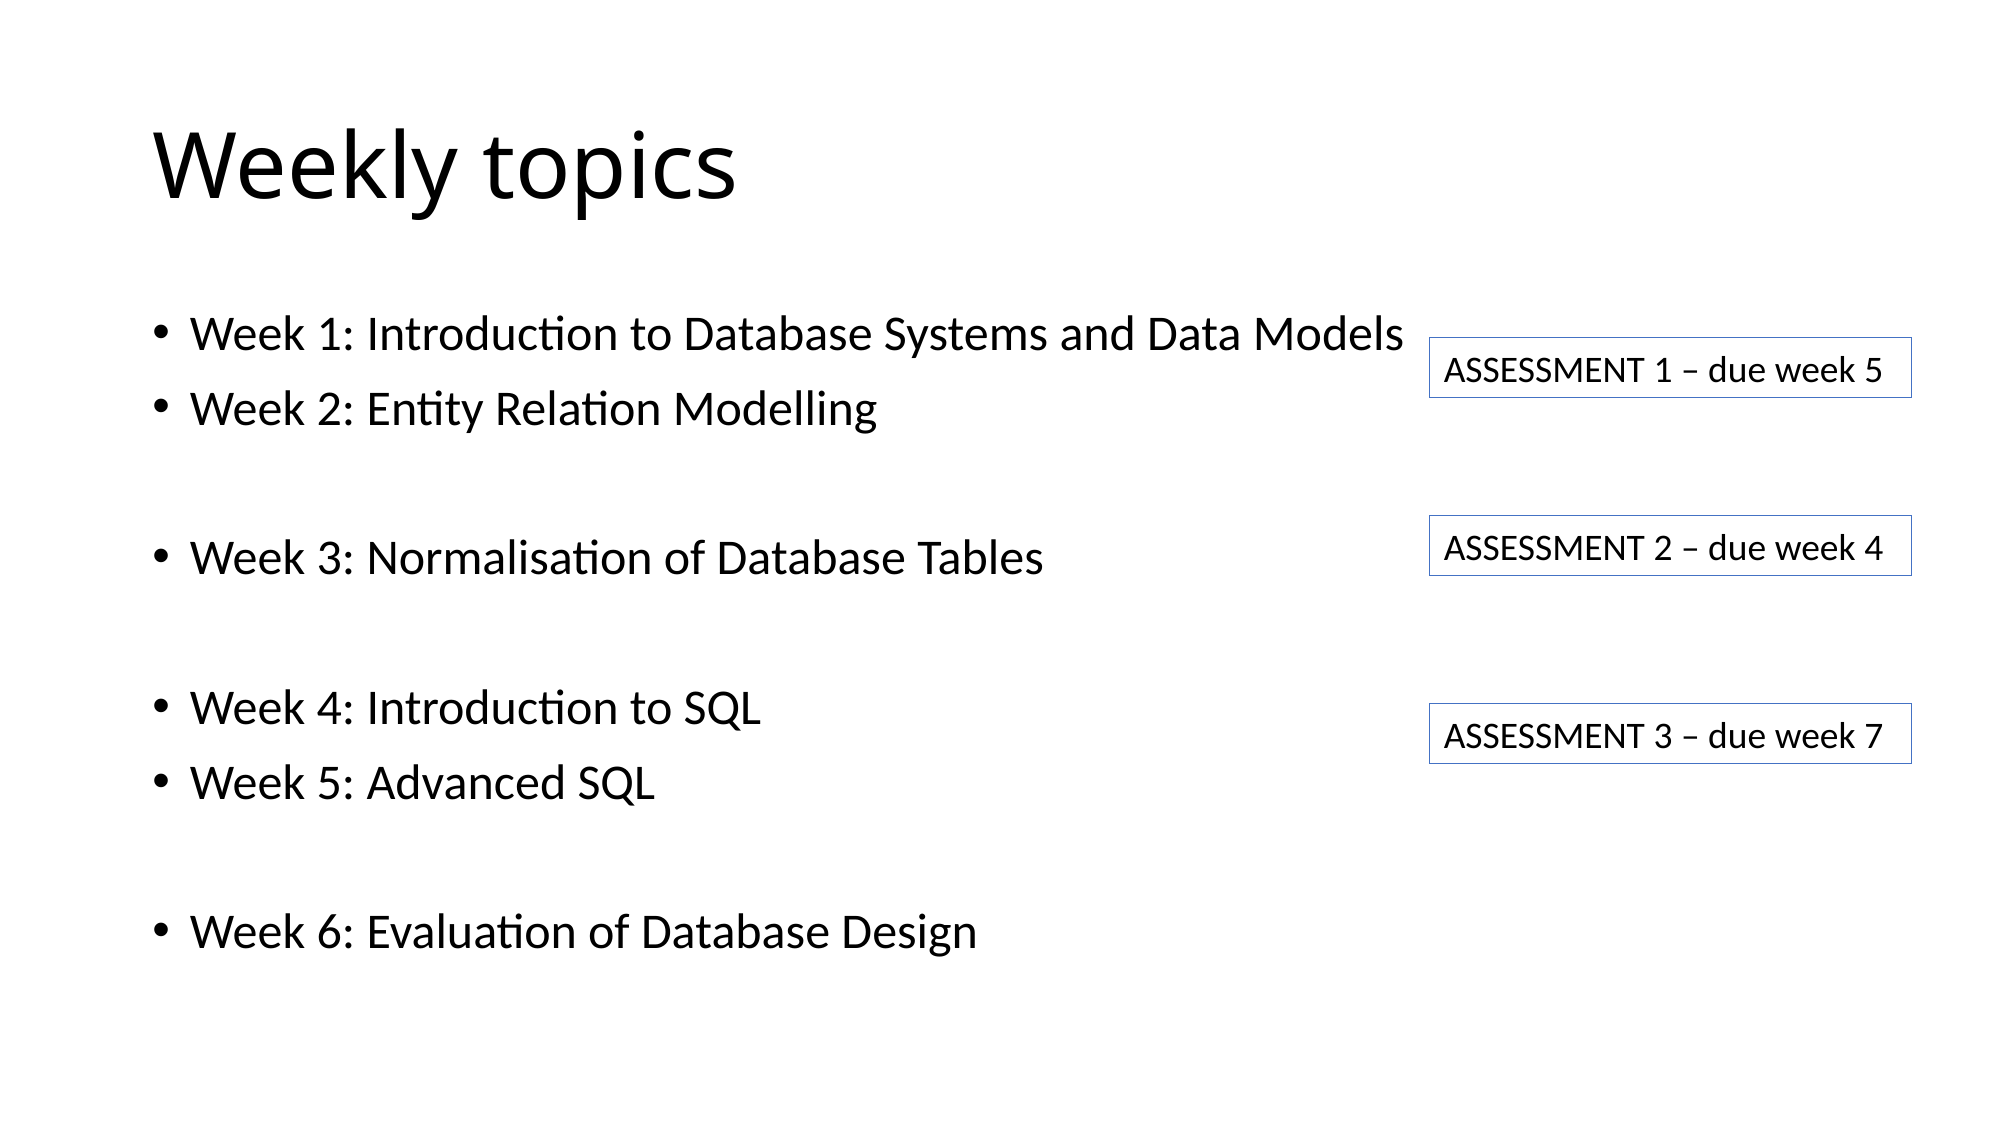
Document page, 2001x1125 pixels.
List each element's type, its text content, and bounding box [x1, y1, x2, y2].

text_box ASSESSMENT 1 – due week 5 [1429, 337, 1912, 398]
title Weekly topics [137, 59, 1863, 278]
list Week 1: Introduction to Database Systems and Data Models Week 2: Entity Relation Modelling Week 3: Normalisation of Database Tables Week 4: Introduction to SQL Week 5: Advanced SQL Week 6: Evaluation of Database Design [137, 299, 1430, 1014]
text_box ASSESSMENT 3 – due week 7 [1429, 703, 1912, 764]
text_box ASSESSMENT 2 – due week 4 [1429, 515, 1912, 576]
